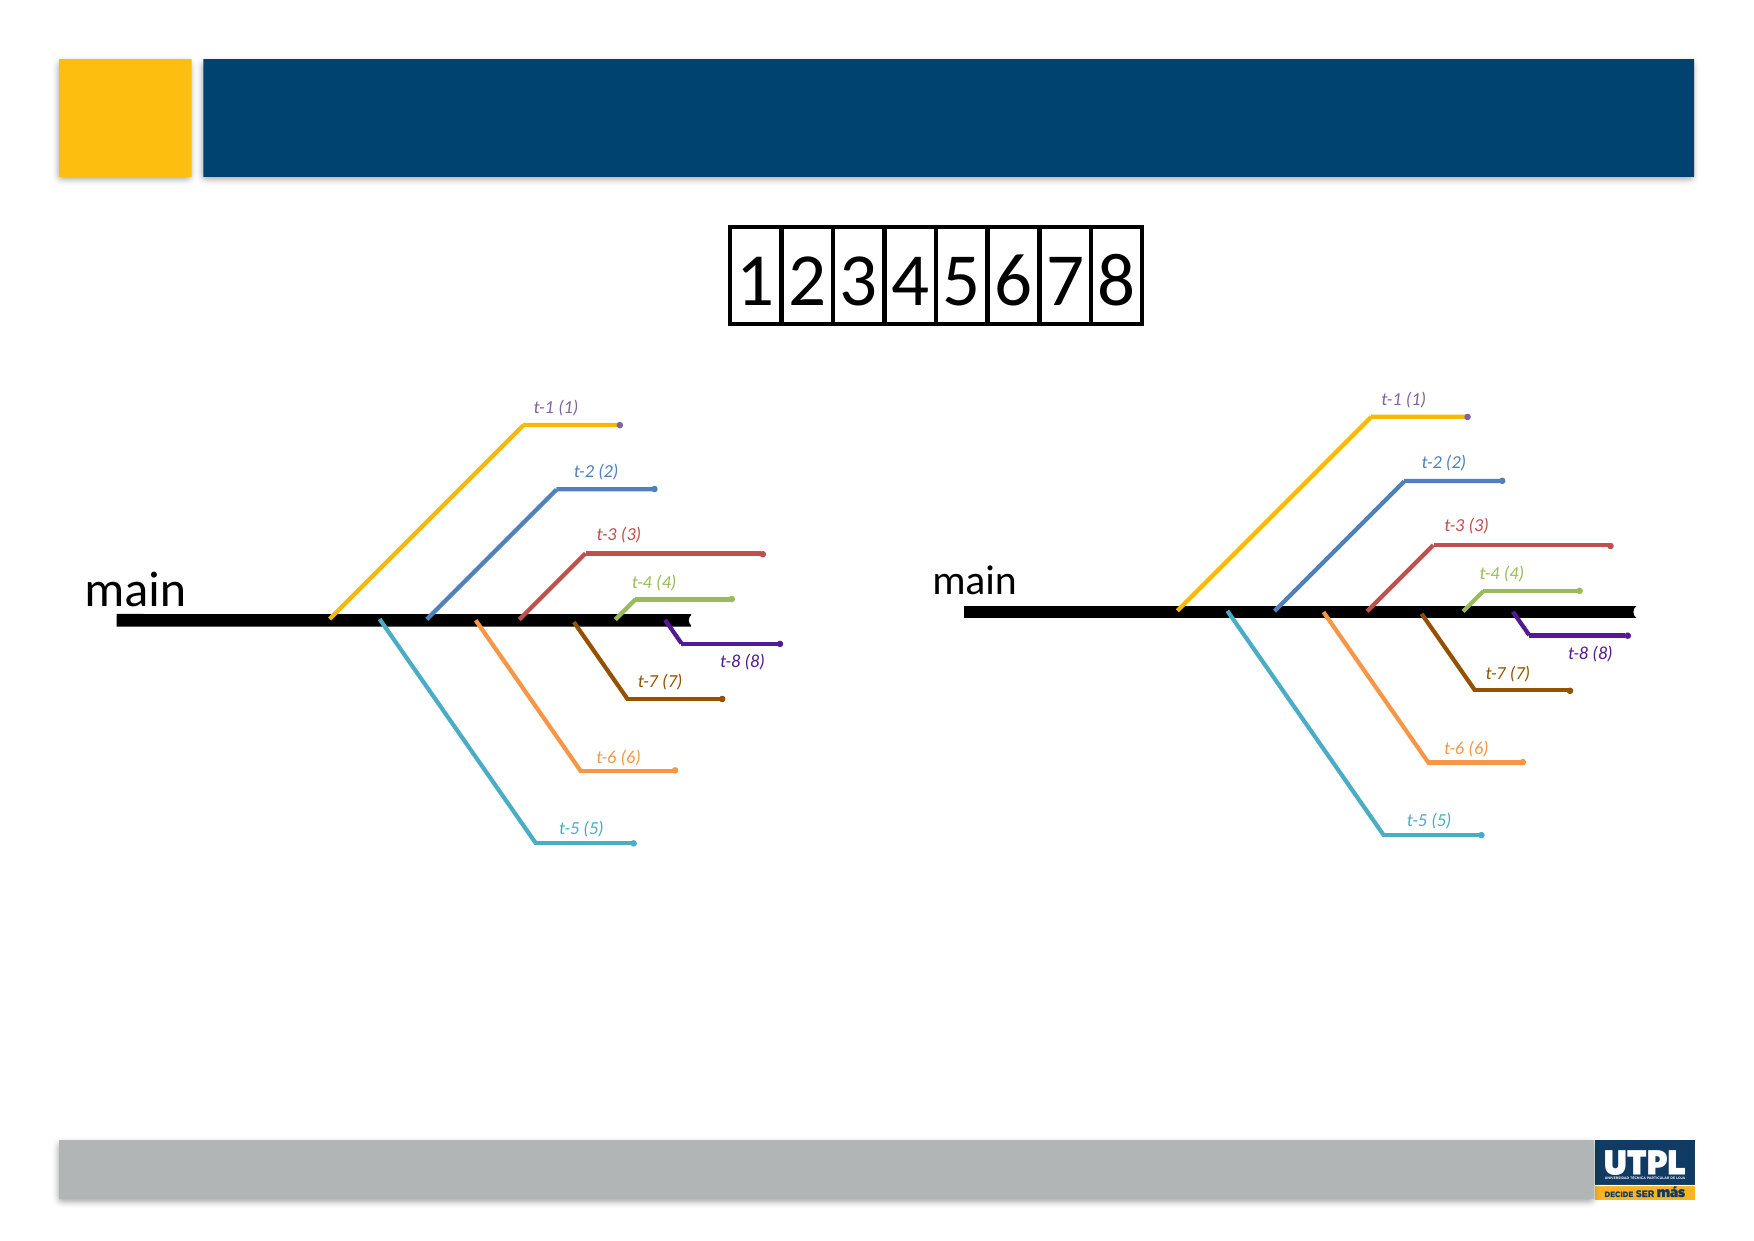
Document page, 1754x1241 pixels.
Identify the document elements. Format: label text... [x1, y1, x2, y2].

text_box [927, 383, 1648, 858]
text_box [615, 565, 736, 618]
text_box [729, 225, 1143, 325]
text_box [683, 619, 784, 676]
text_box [681, 621, 726, 703]
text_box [639, 619, 679, 774]
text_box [329, 391, 624, 620]
text_box main [80, 552, 191, 621]
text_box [518, 517, 767, 618]
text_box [379, 618, 638, 847]
picture [1595, 1140, 1695, 1200]
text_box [426, 454, 658, 617]
